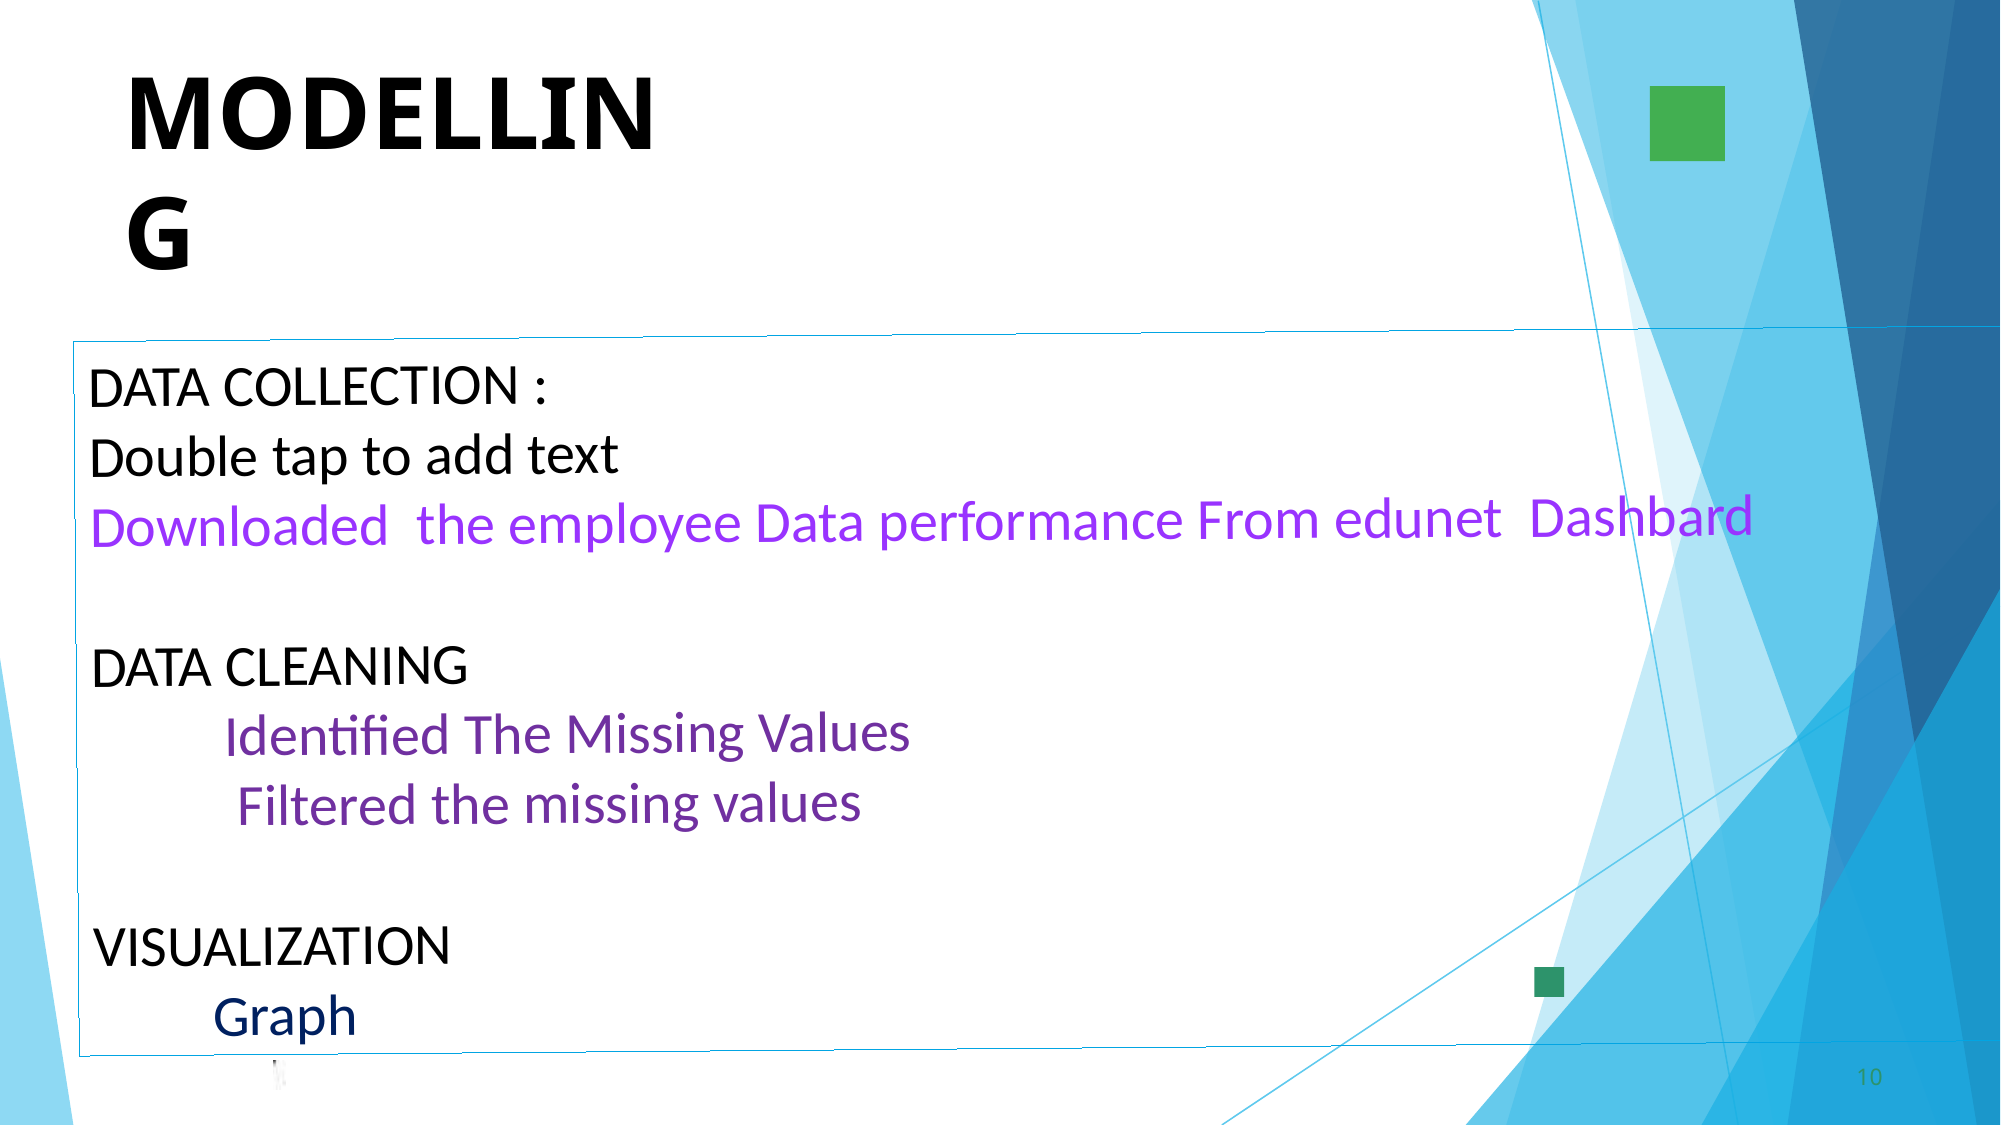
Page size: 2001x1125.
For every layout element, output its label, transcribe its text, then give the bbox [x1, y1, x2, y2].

text_box 10 [1849, 1061, 1888, 1095]
text_box DATA COLLECTION : Double tap to add text Downloaded the employee Data performance From edunet Dashbard DATA CLEANING Identified The Missing Values Filtered the missing values VISUALIZATION Graph [73, 326, 2000, 1057]
text_box MODELLING [121, 47, 664, 290]
text_box [1649, 86, 1725, 162]
picture [273, 1060, 287, 1091]
